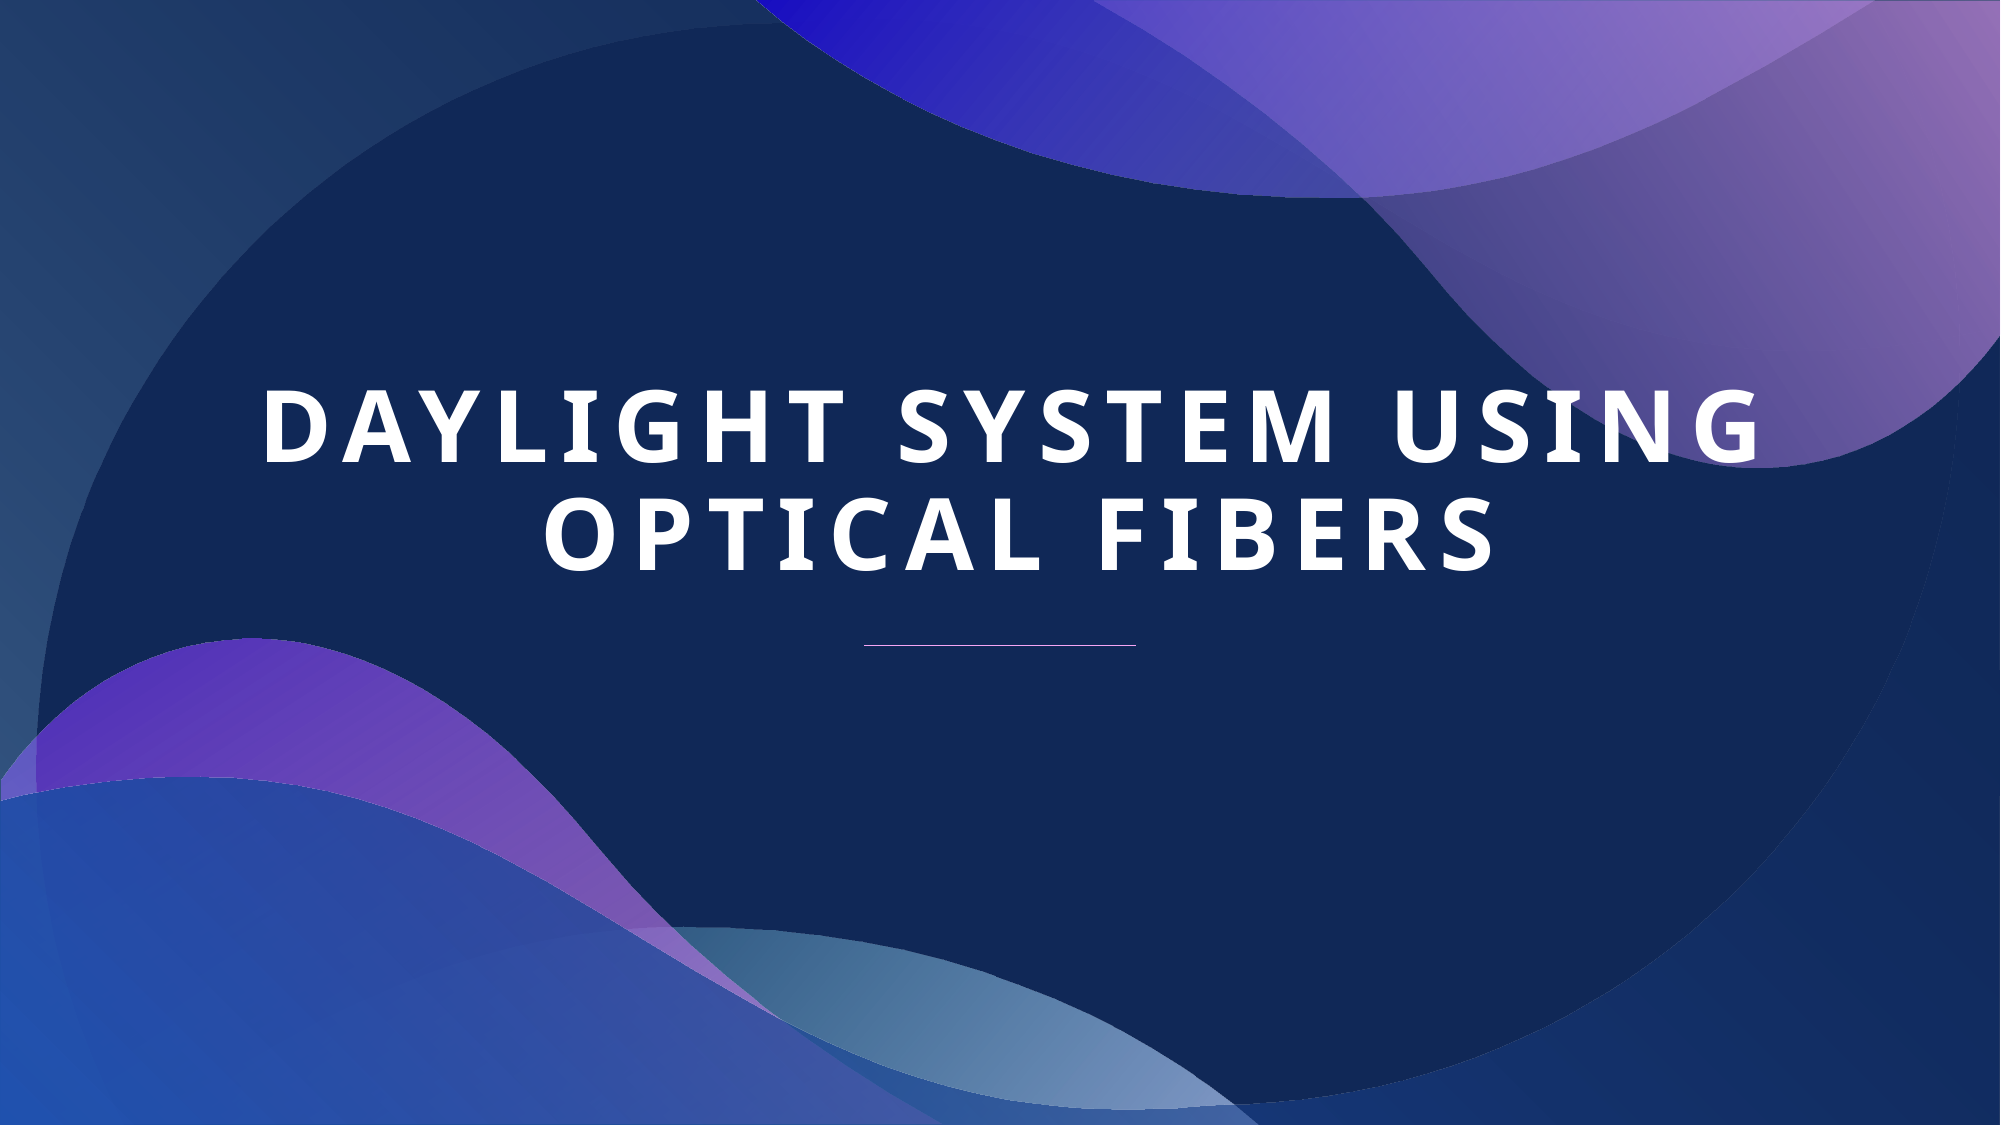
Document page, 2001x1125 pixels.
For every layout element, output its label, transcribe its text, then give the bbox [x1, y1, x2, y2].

title Daylight System using optical fibers [203, 356, 1832, 600]
subtitle [420, 698, 1580, 824]
